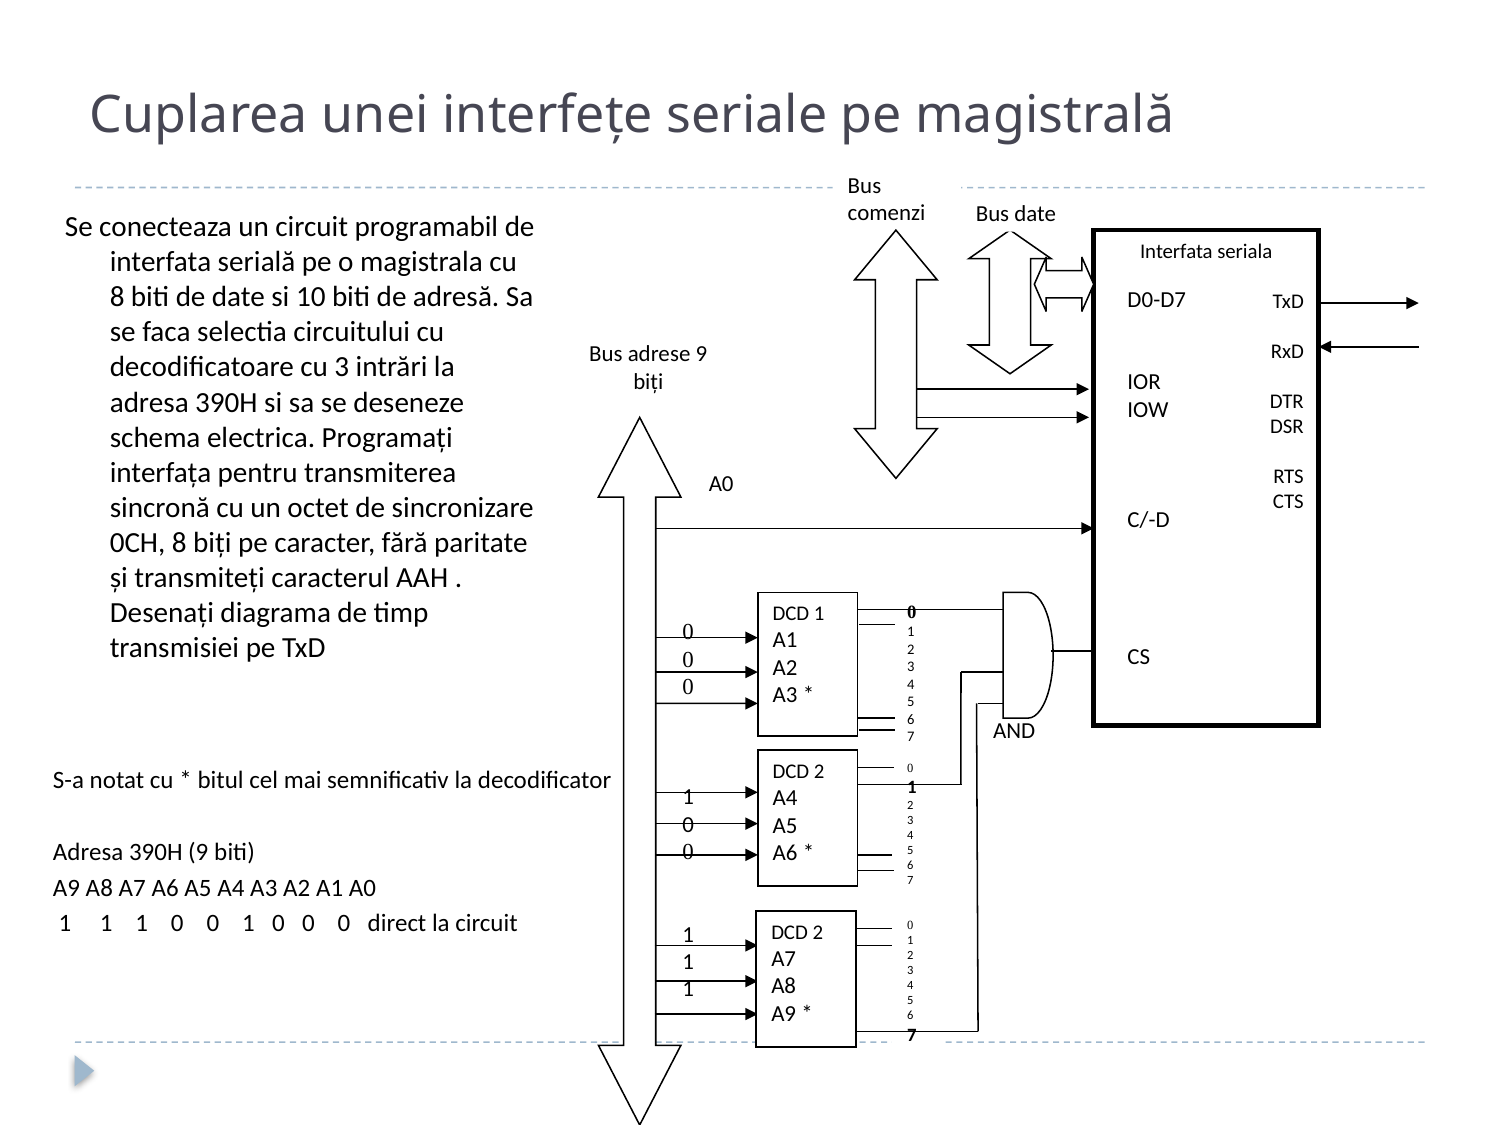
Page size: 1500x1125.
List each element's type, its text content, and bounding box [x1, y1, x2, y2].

list Se conecteaza un circuit programabil de interfata serială pe o magistrala cu 8 biti de date si 10 biti de adresă. Sa se faca selectia circuitului cu decodificatoare cu 3 intrări la adresa 390H si sa se deseneze schema electrica. Programați interfața pentru transmiterea sincronă cu un octet de sincronizare 0CH, 8 biți pe caracter, fără paritate și transmiteți caracterul AAH . Desenați diagrama de timp transmisiei pe TxD [50, 200, 550, 688]
title Cuplarea unei interfețe seriale pe magistrală [75, 37, 1425, 150]
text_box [562, 162, 1419, 1125]
text_box S-a notat cu * bitul cel mai semnificativ la decodificator Adresa 390H (9 biti) A9 A8 A7 A6 A5 A4 A3 A2 A1 A0 1 1 1 0 0 1 0 0 0 direct la circuit [38, 750, 556, 975]
